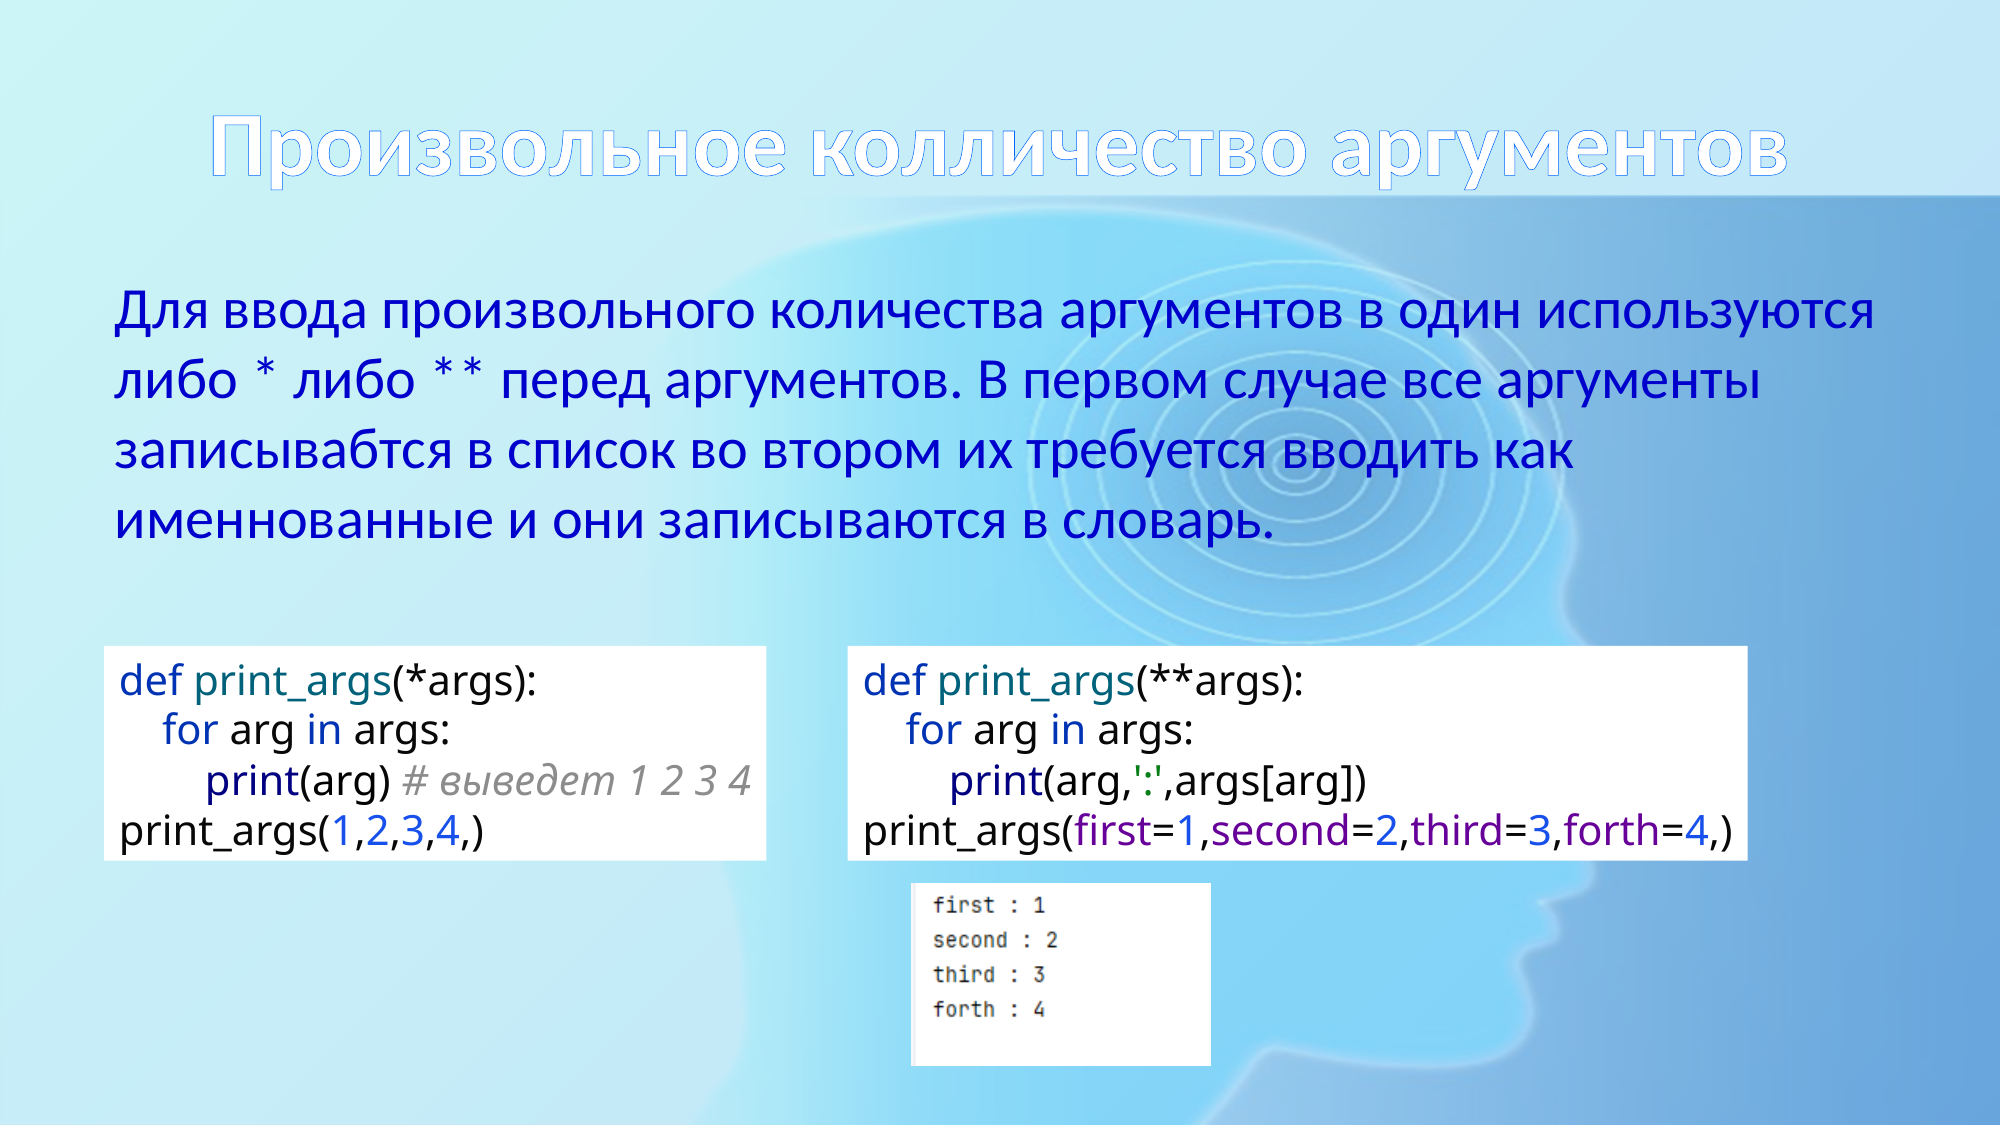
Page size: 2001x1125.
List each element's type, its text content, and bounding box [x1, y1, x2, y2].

list Для ввода произвольного количества аргументов в один используются либо * либо ** перед аргументов. В первом случае все аргументы записывабтся в список во втором их требуется вводить как именнованные и они записываются в словарь. [99, 262, 1900, 1005]
title Произвольное колличество аргументов [99, 45, 1900, 233]
picture [0, 0, 2000, 1125]
text_box def print_args(**args): for arg in args: print(arg,':',args[arg]) print_args(first=1,second=2,third=3,forth=4,) [847, 645, 1748, 861]
text_box def print_args(*args): for arg in args: print(arg) # выведет 1 2 3 4 print_args(1,2,3,4,) [104, 645, 767, 861]
